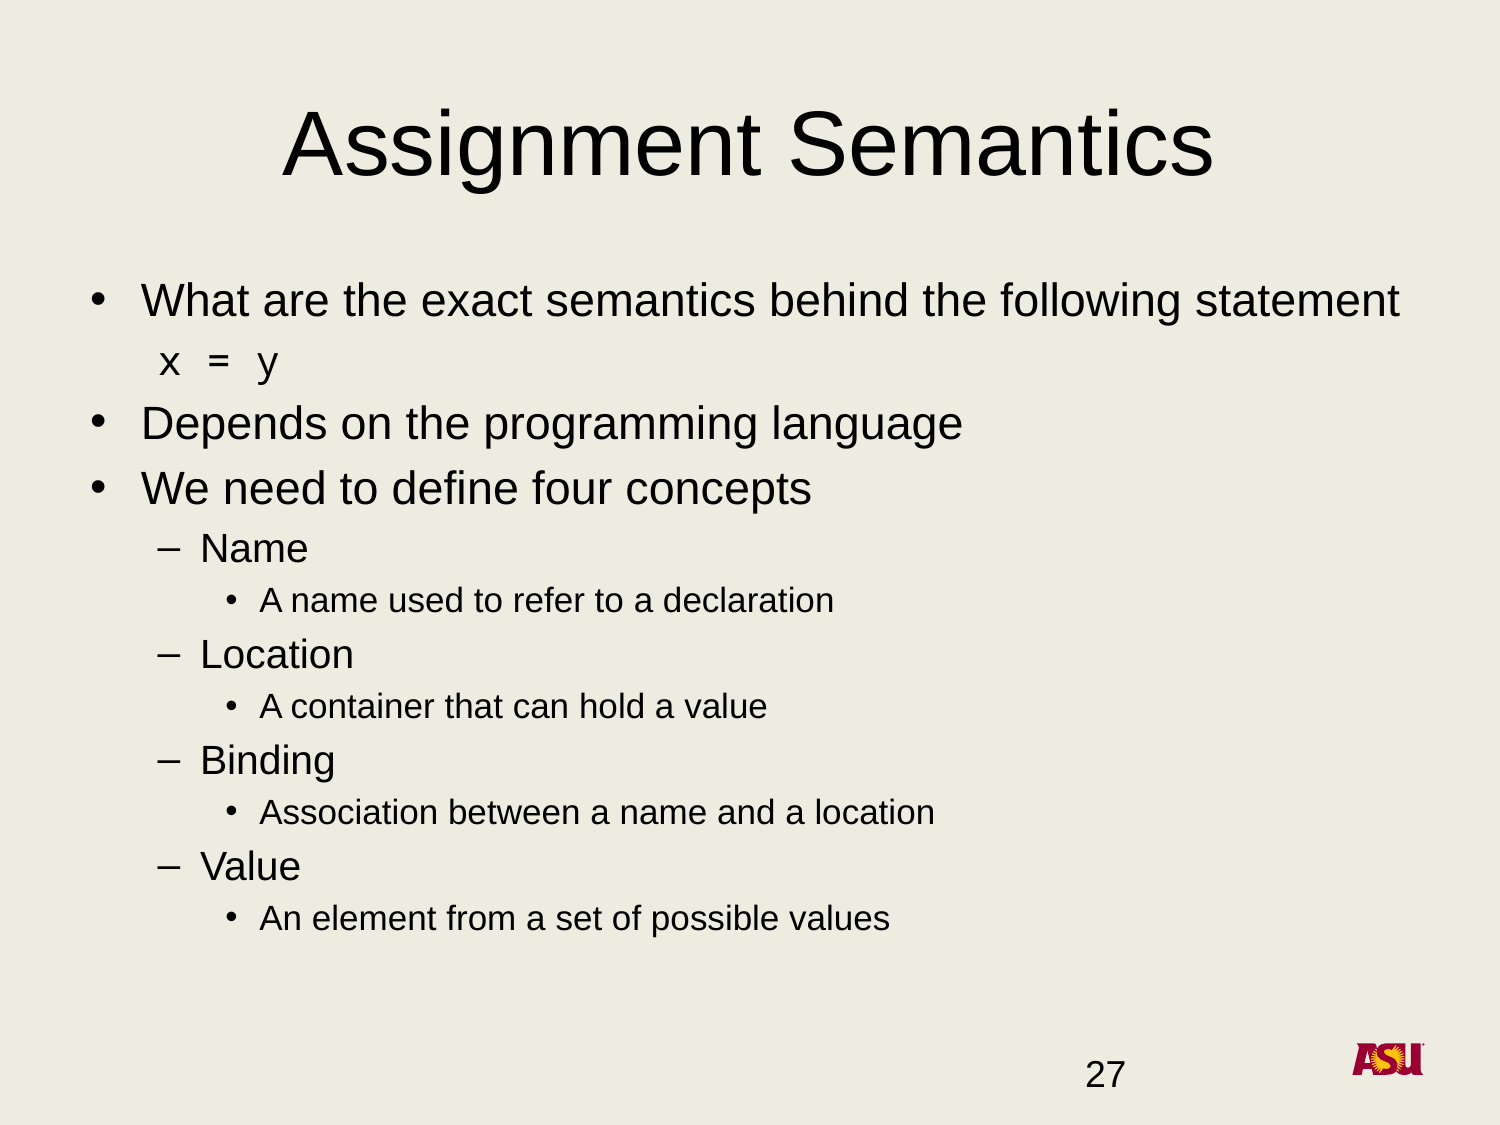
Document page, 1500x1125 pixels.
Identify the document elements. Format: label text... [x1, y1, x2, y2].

list What are the exact semantics behind the following statement x = y Depends on the programming language We need to define four concepts Name A name used to refer to a declaration Location A container that can hold a value Binding Association between a name and a location Value An element from a set of possible values [75, 262, 1425, 1005]
slide_number 27 [1070, 1042, 1421, 1103]
title Assignment Semantics [75, 45, 1425, 233]
